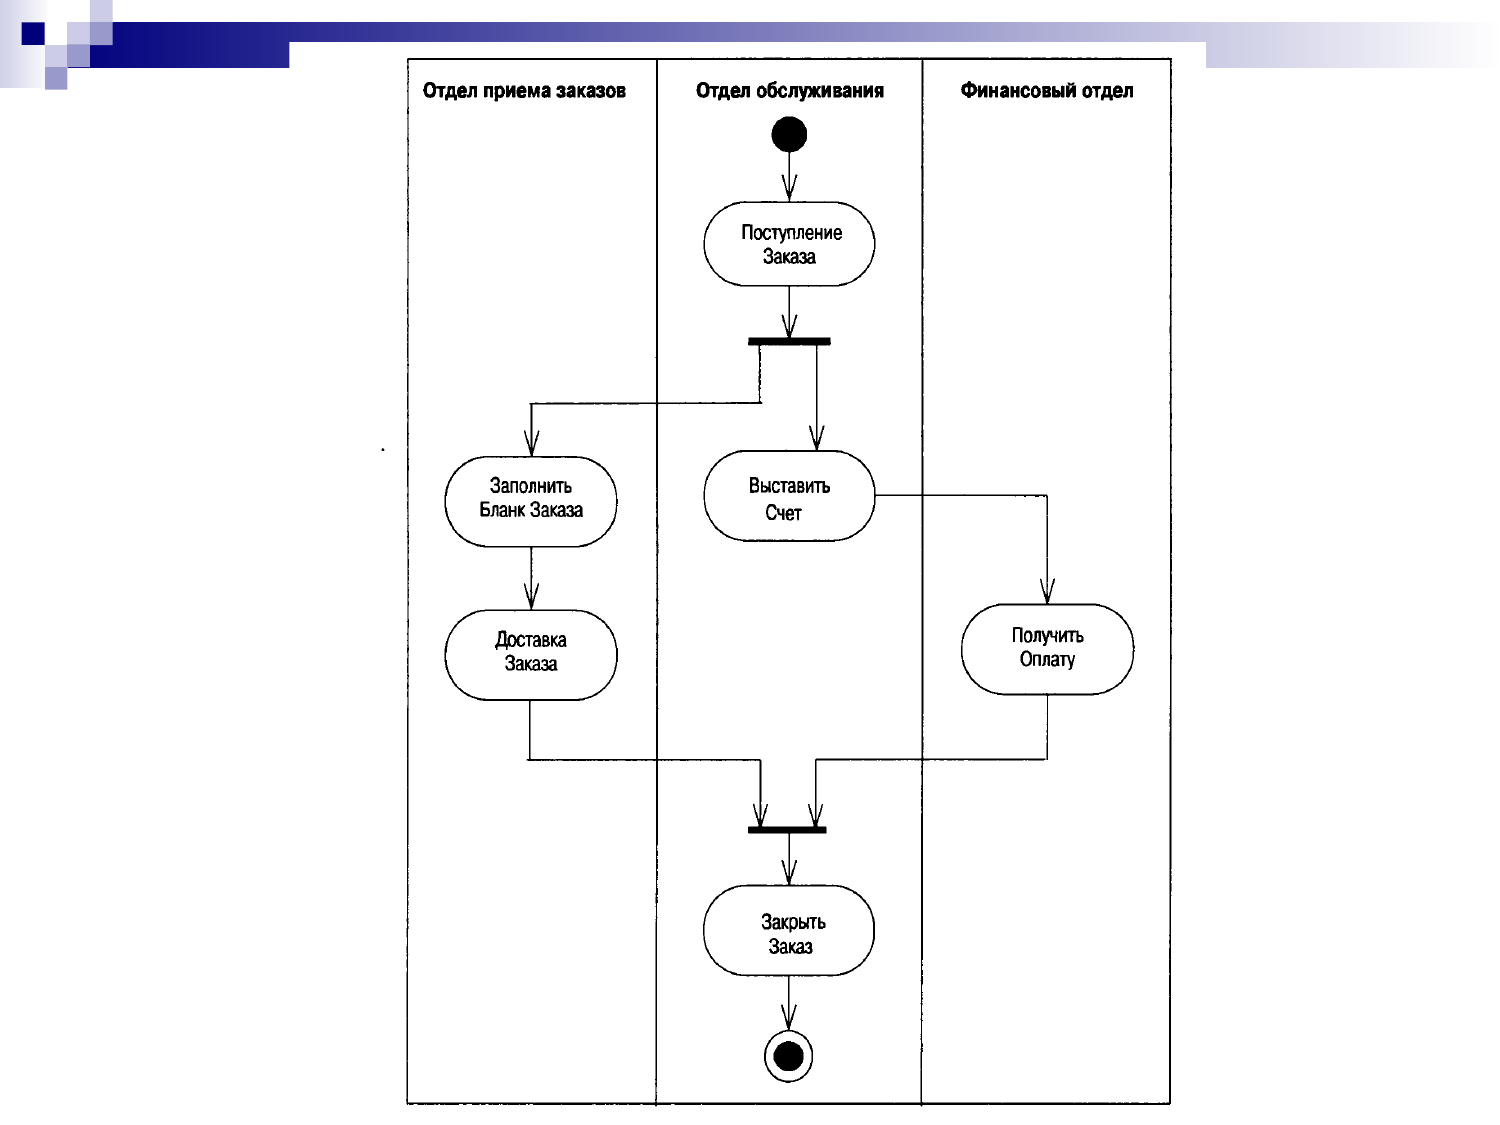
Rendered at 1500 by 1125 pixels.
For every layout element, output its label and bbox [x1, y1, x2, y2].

list [288, 42, 1207, 1118]
